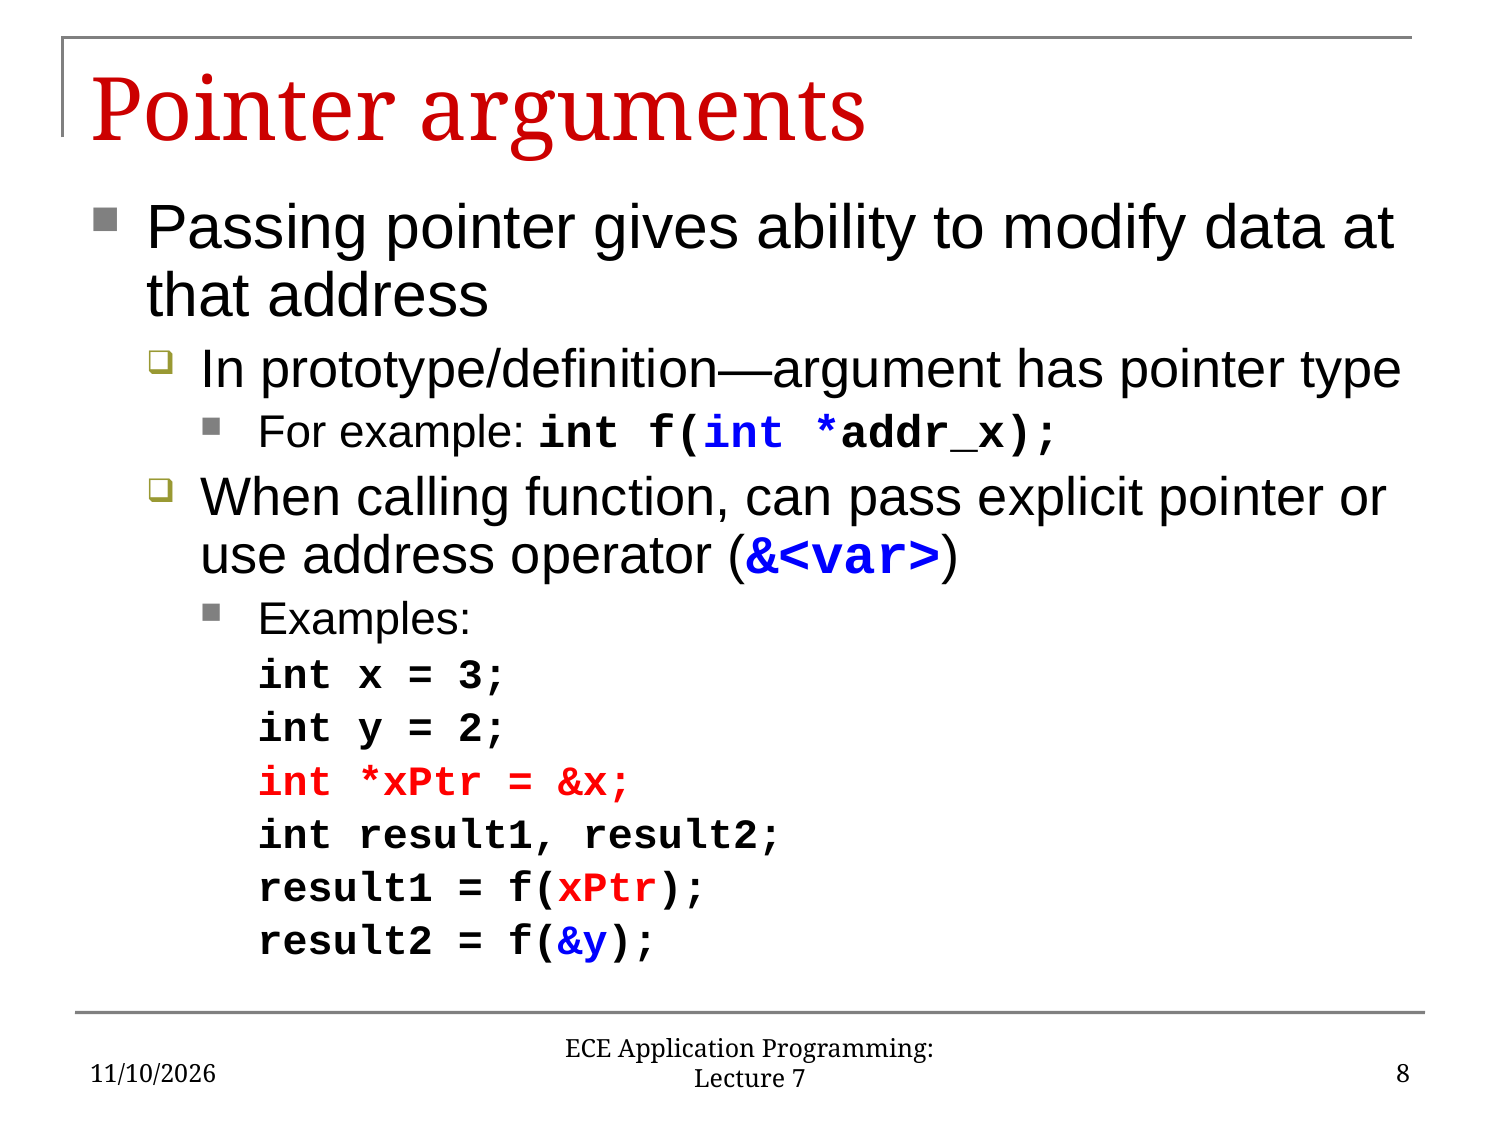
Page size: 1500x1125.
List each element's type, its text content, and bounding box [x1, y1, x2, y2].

title Pointer arguments [75, 45, 1425, 163]
footer ECE Application Programming: Lecture 7 [512, 1024, 988, 1101]
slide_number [74, 1023, 426, 1100]
list Passing pointer gives ability to modify data at that address In prototype/definition—argument has pointer type For example: int f(int *addr_x); When calling function, can pass explicit pointer or use address operator (&<var>) Examples: int x = 3; int y = 2; int *xPtr = &x; int result1, result2; result1 = f(xPtr); result2 = f(&y); [75, 187, 1425, 1006]
slide_number 8 [1074, 1023, 1426, 1100]
